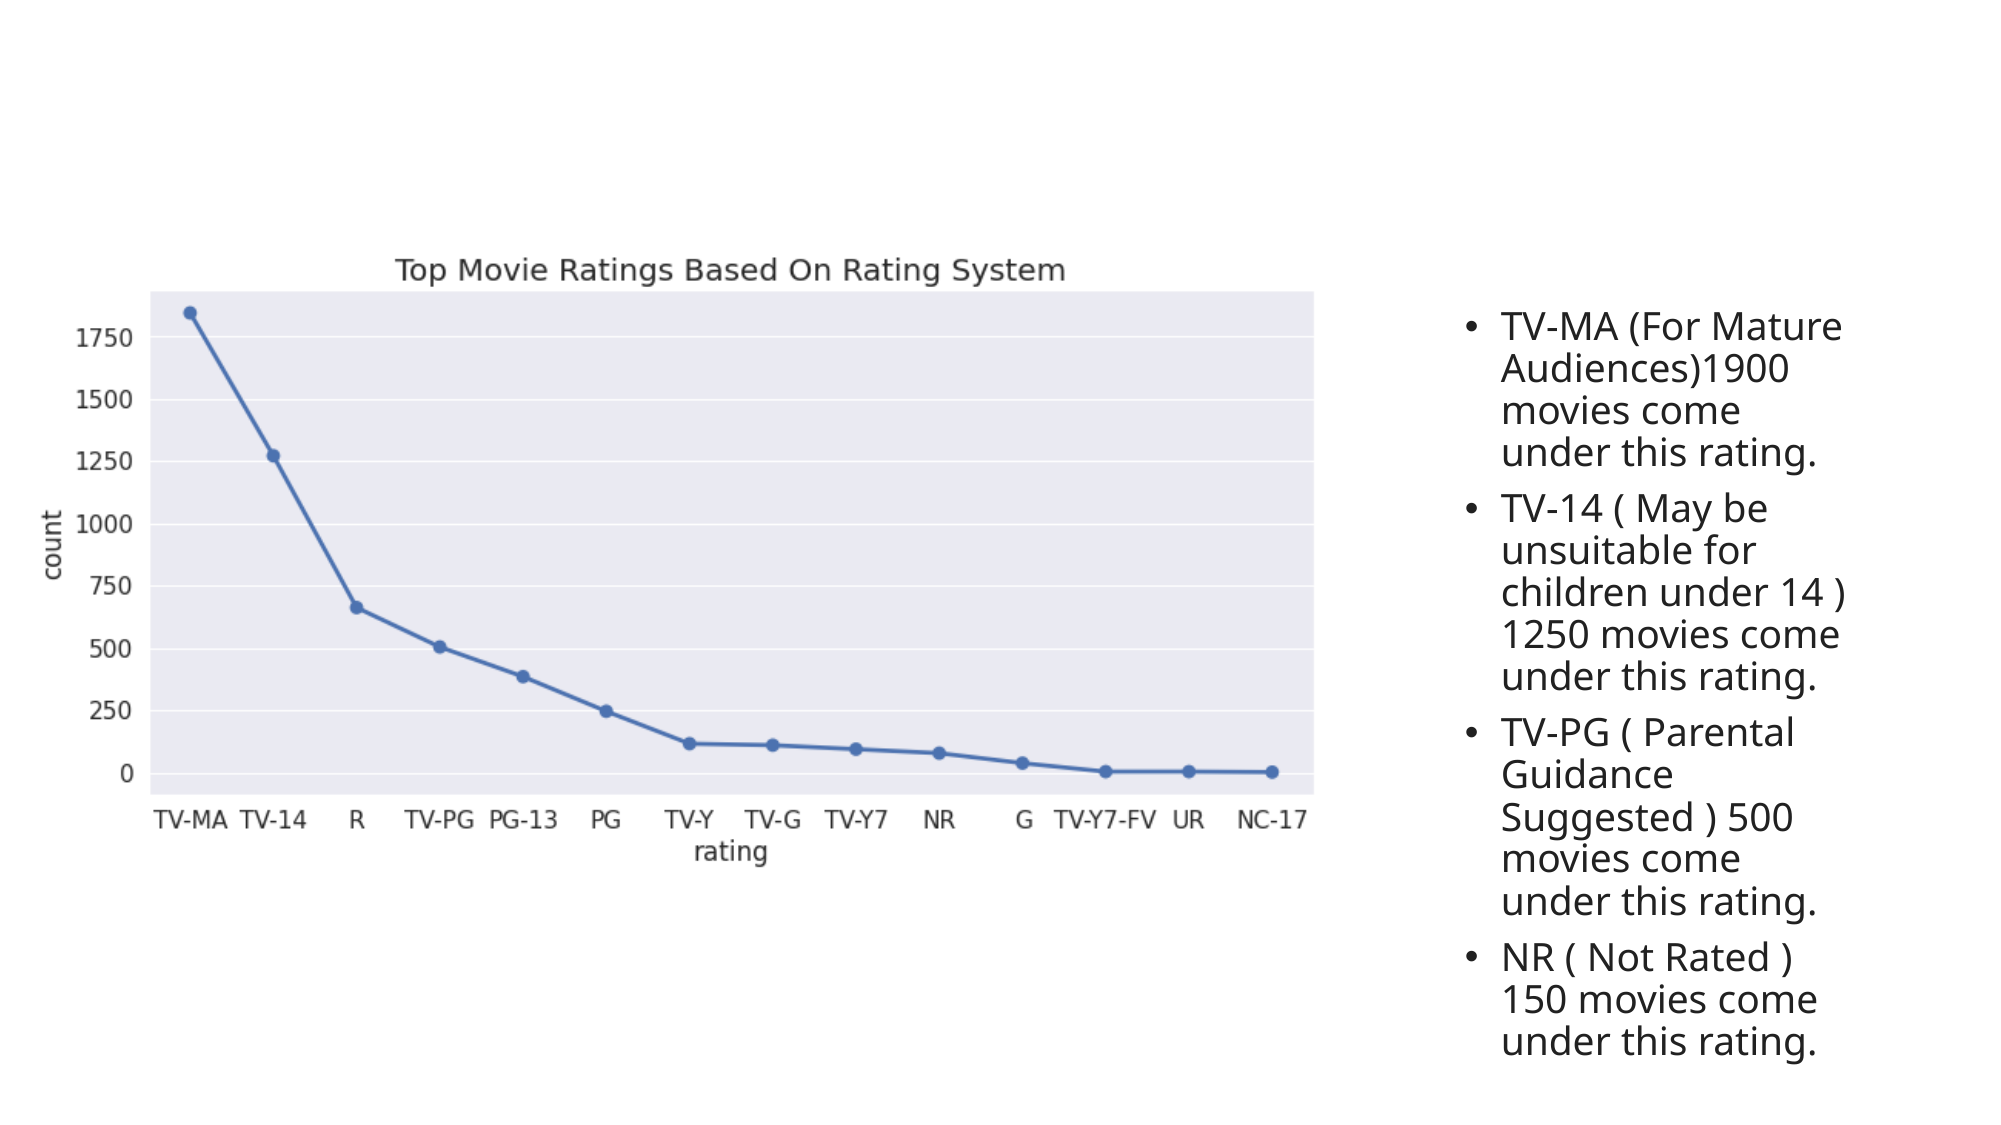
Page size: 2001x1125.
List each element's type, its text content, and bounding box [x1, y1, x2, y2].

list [29, 247, 1325, 878]
list TV-MA (For Mature Audiences)1900 movies come under this rating. TV-14 ( May be unsuitable for children under 14 ) 1250 movies come under this rating. TV-PG ( Parental Guidance Suggested ) 500 movies come under this rating. NR ( Not Rated ) 150 movies come under this rating. [1449, 299, 1863, 1100]
